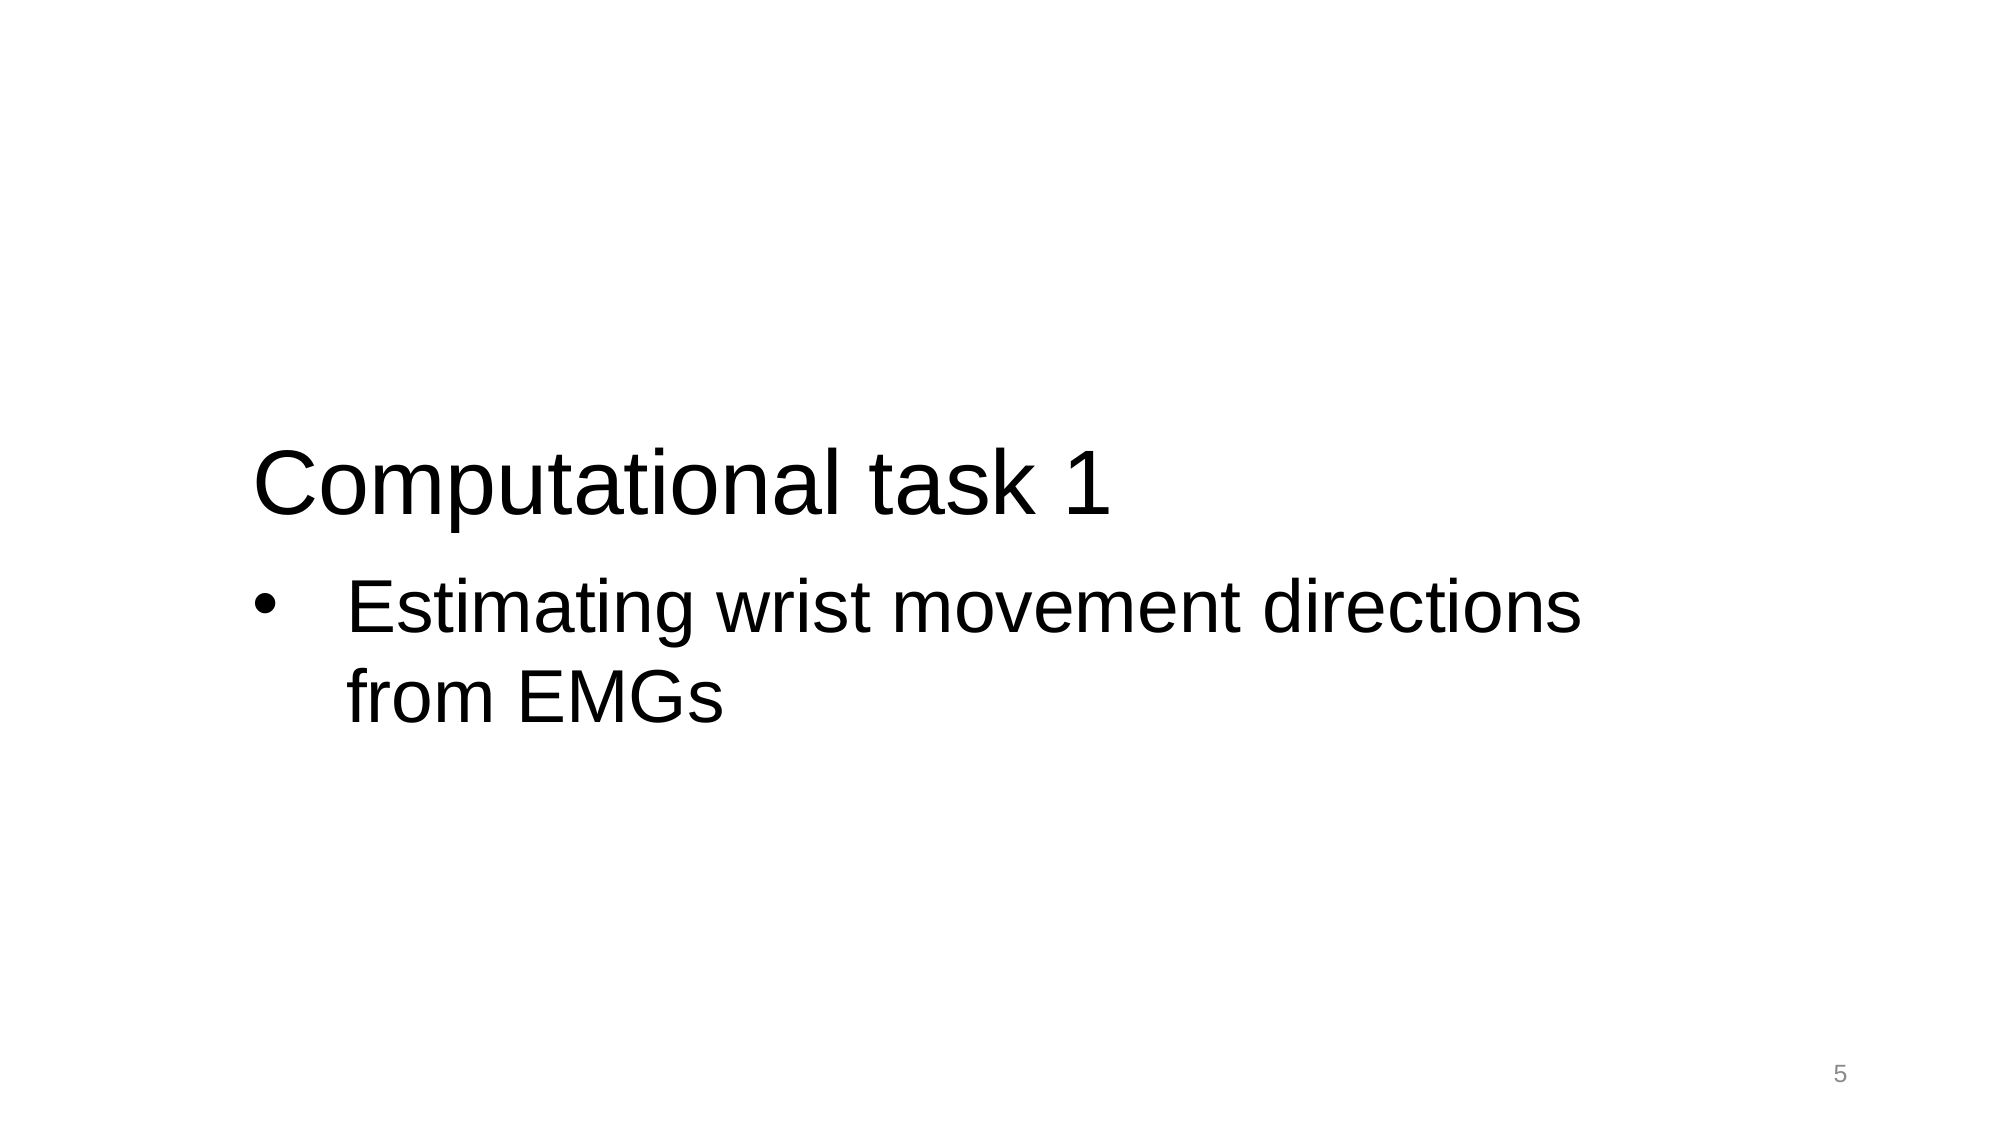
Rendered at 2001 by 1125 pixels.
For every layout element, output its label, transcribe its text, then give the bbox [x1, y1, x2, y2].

text_box Computational task 1 Estimating wrist movement directions from EMGs [237, 415, 1620, 745]
slide_number 5 [1412, 1042, 1863, 1103]
